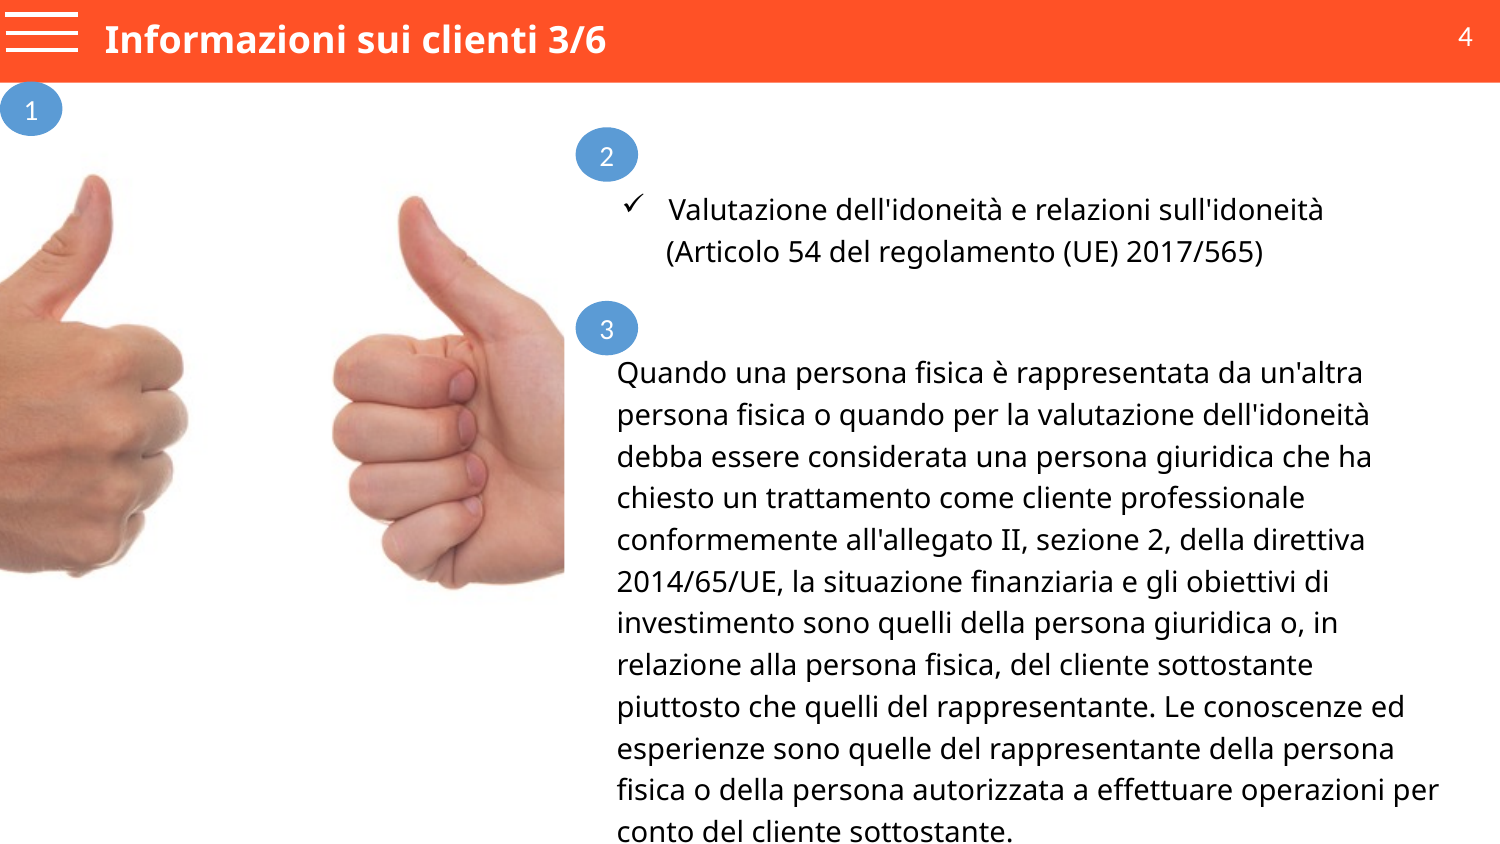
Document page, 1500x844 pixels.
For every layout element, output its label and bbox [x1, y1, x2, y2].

picture [0, 83, 564, 790]
text_box [0, 0, 1500, 83]
text_box [564, 83, 1499, 844]
